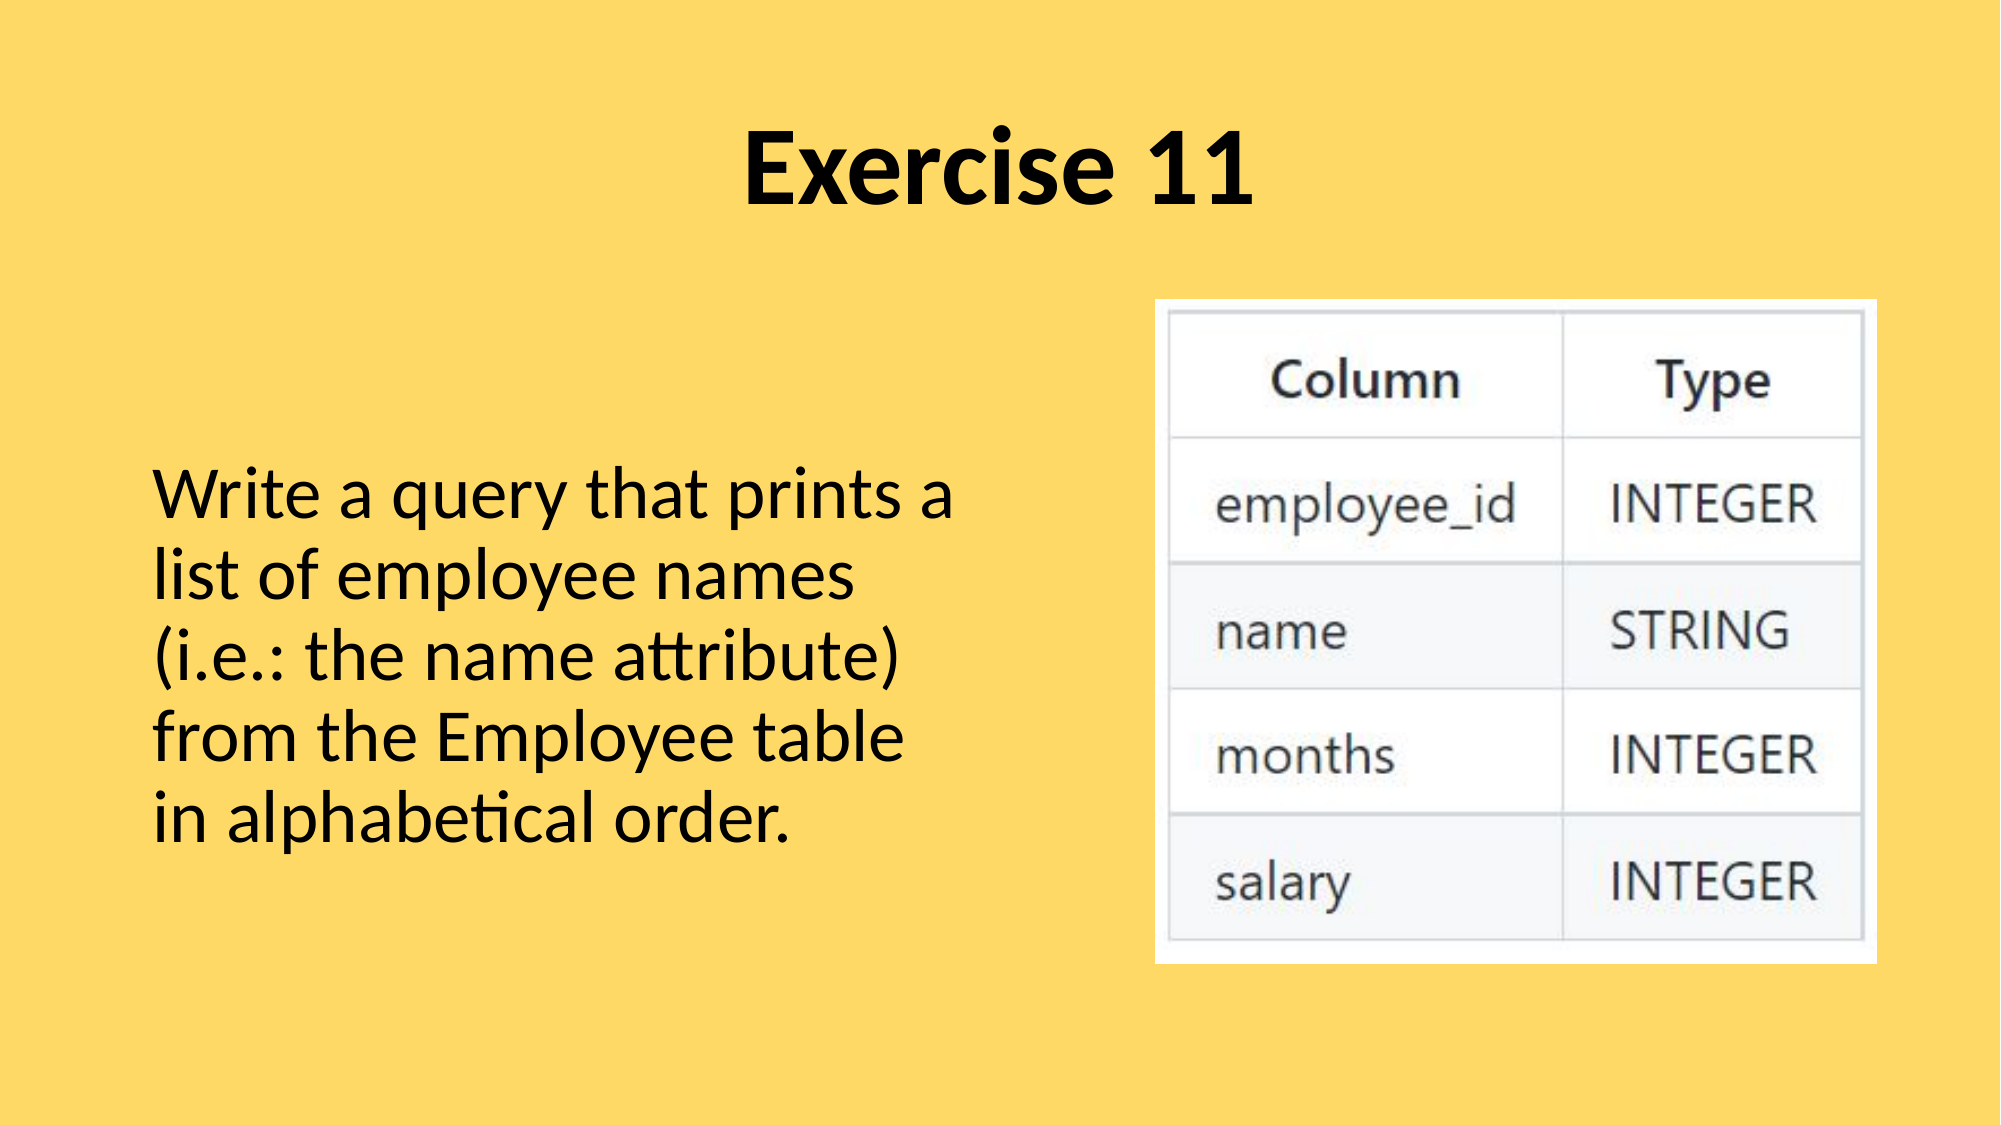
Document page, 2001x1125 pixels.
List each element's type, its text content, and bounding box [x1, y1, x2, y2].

title Exercise 11 [137, 59, 1863, 278]
list Write a query that prints a list of employee names (i.e.: the name attribute) from the Employee table in alphabetical order. [137, 299, 988, 1014]
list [1154, 299, 1877, 965]
